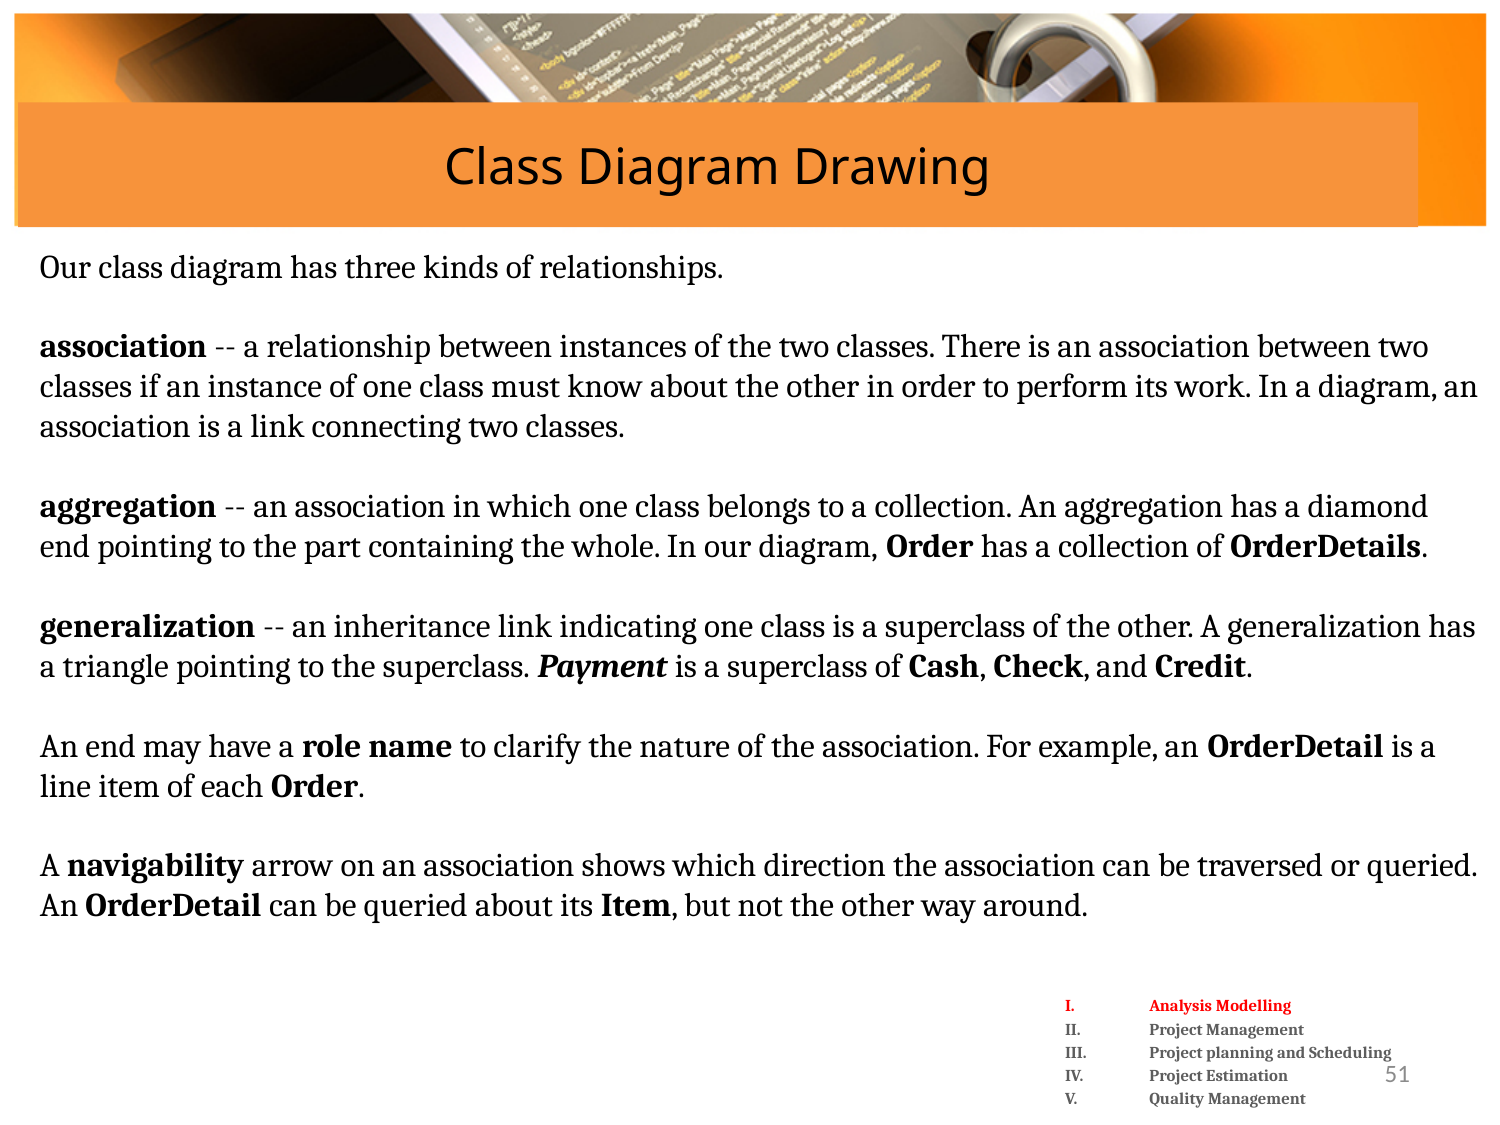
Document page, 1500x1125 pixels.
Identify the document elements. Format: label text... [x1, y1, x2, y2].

title Class Diagram Drawing [17, 102, 1419, 228]
text_box Our class diagram has three kinds of relationships. association -- a relationship between instances of the two classes. There is an association between two classes if an instance of one class must know about the other in order to perform its work. In a diagram, an association is a link connecting two classes. aggregation -- an association in which one class belongs to a collection. An aggregation has a diamond end pointing to the part containing the whole. In our diagram, Order has a collection of OrderDetails. generalization -- an inheritance link indicating one class is a superclass of the other. A generalization has a triangle pointing to the superclass. Payment is a superclass of Cash, Check, and Credit. An end may have a role name to clarify the nature of the association. For example, an OrderDetail is a line item of each Order. A navigability arrow on an association shows which direction the association can be traversed or queried. An OrderDetail can be queried about its Item, but not the other way around. [24, 237, 1500, 1011]
list Analysis Modelling Project Management Project planning and Scheduling Project Estimation Quality Management [1049, 1011, 1500, 1125]
picture [0, 0, 1500, 1125]
